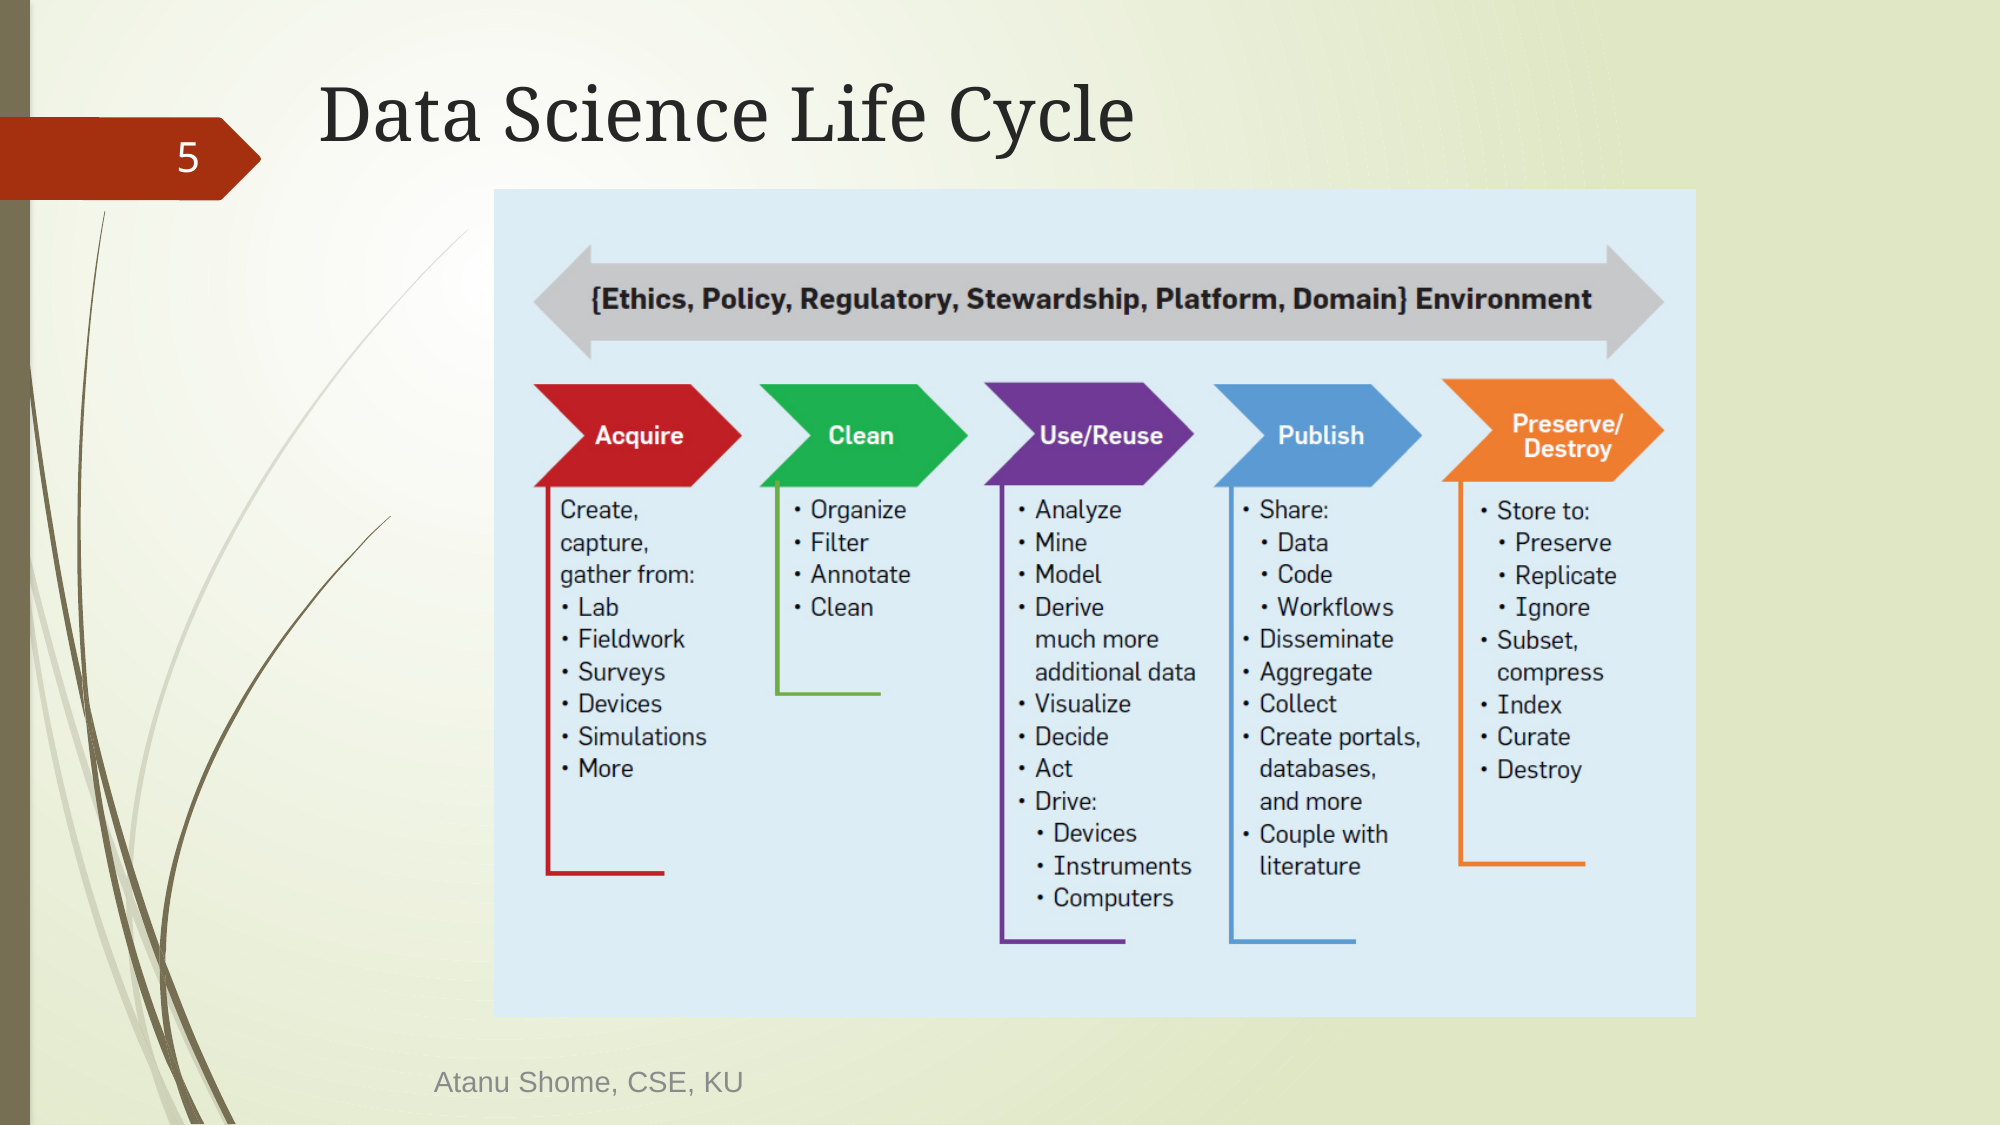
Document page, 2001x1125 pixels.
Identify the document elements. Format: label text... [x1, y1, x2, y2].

title Data Science Life Cycle [303, 58, 1888, 201]
footer Atanu Shome, CSE, KU [418, 1050, 1669, 1111]
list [494, 188, 1697, 1018]
slide_number 5 [87, 129, 216, 190]
